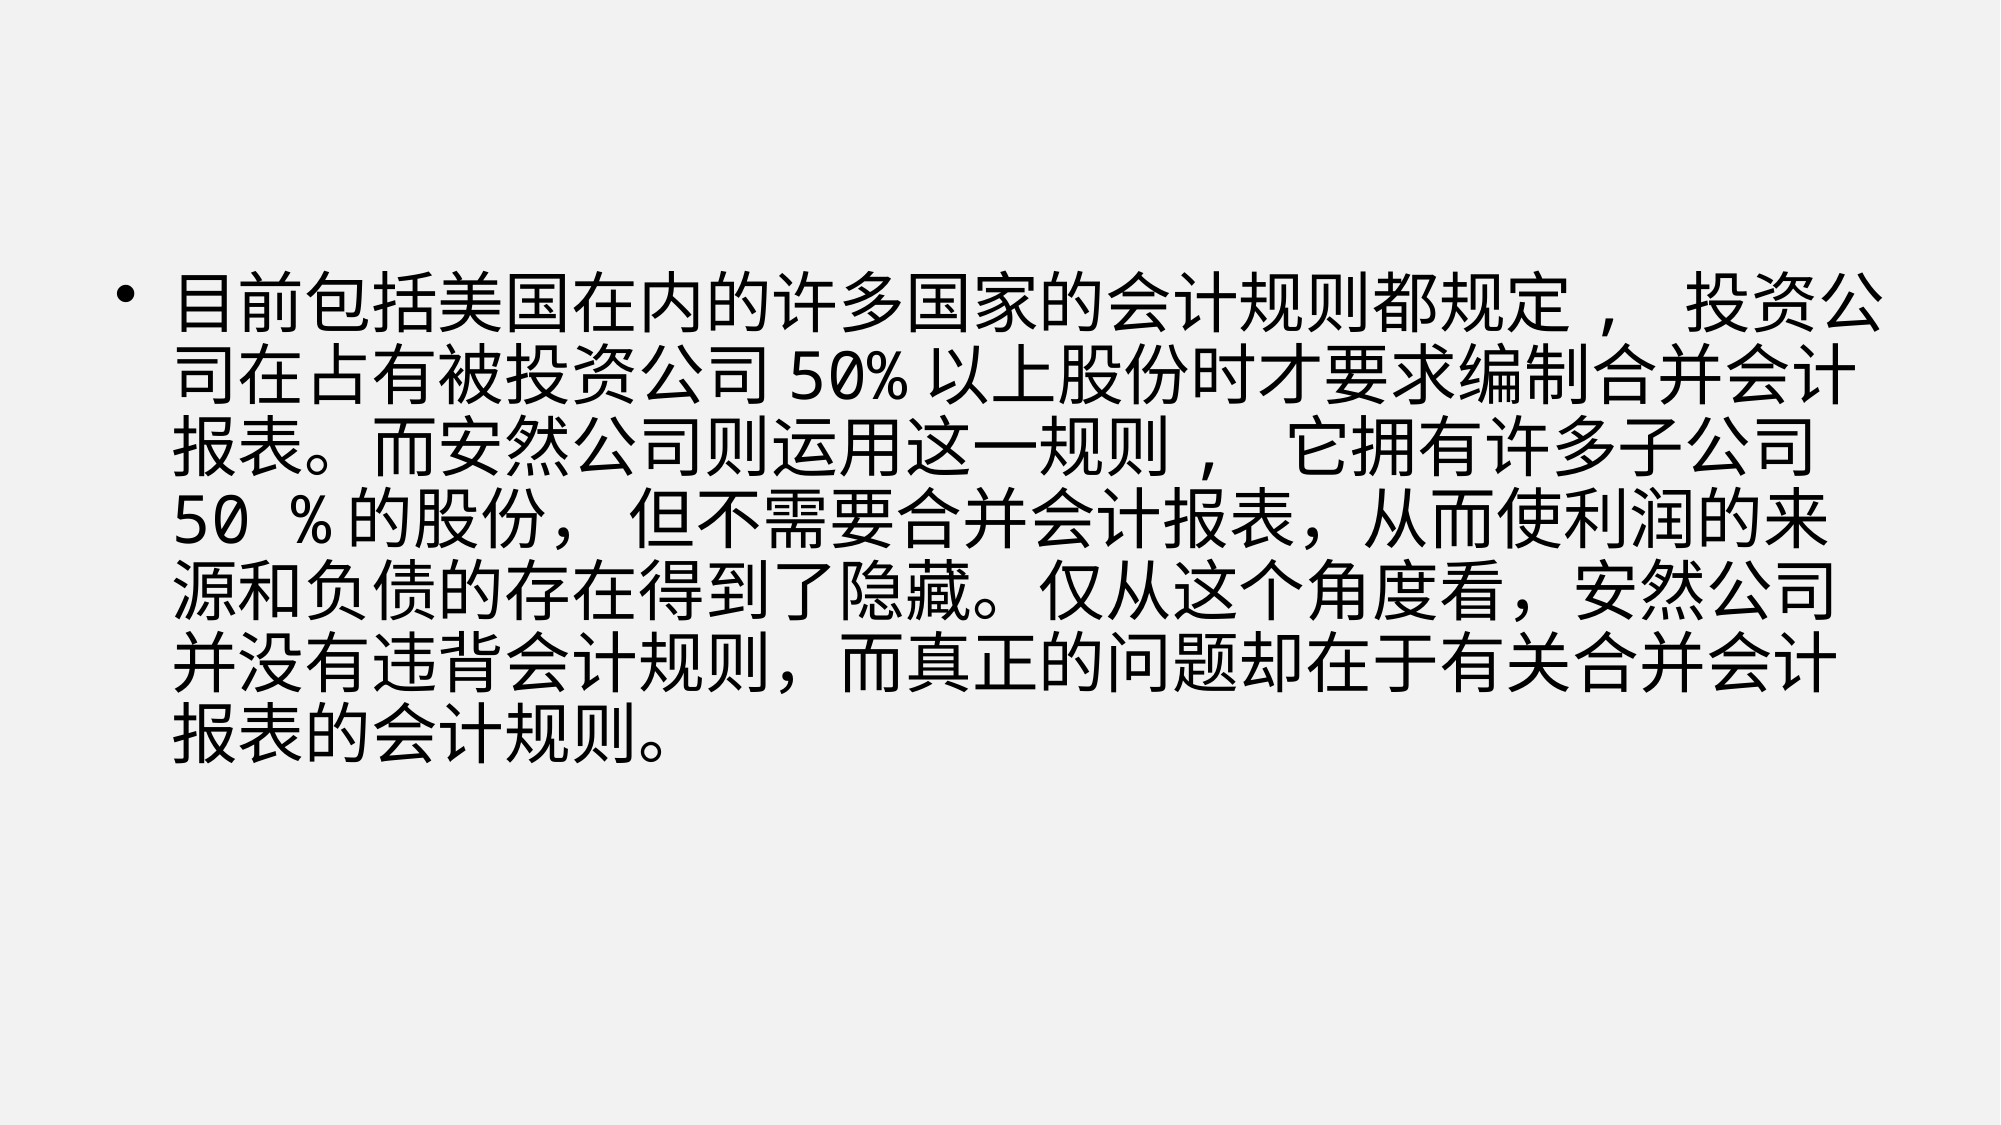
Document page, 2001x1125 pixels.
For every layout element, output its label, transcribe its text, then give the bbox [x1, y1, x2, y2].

text_box 目前包括美国在内的许多国家的会计规则都规定, 投资公司在占有被投资公司50%以上股份时才要求编制合并会计报表。而安然公司则运用这一规则, 它拥有许多子公司50 %的股份， 但不需要合并会计报表，从而使利润的来源和负债的存在得到了隐藏。仅从这个角度看，安然公司并没有违背会计规则，而真正的问题却在于有关合并会计报表的会计规则。 [99, 262, 1900, 994]
